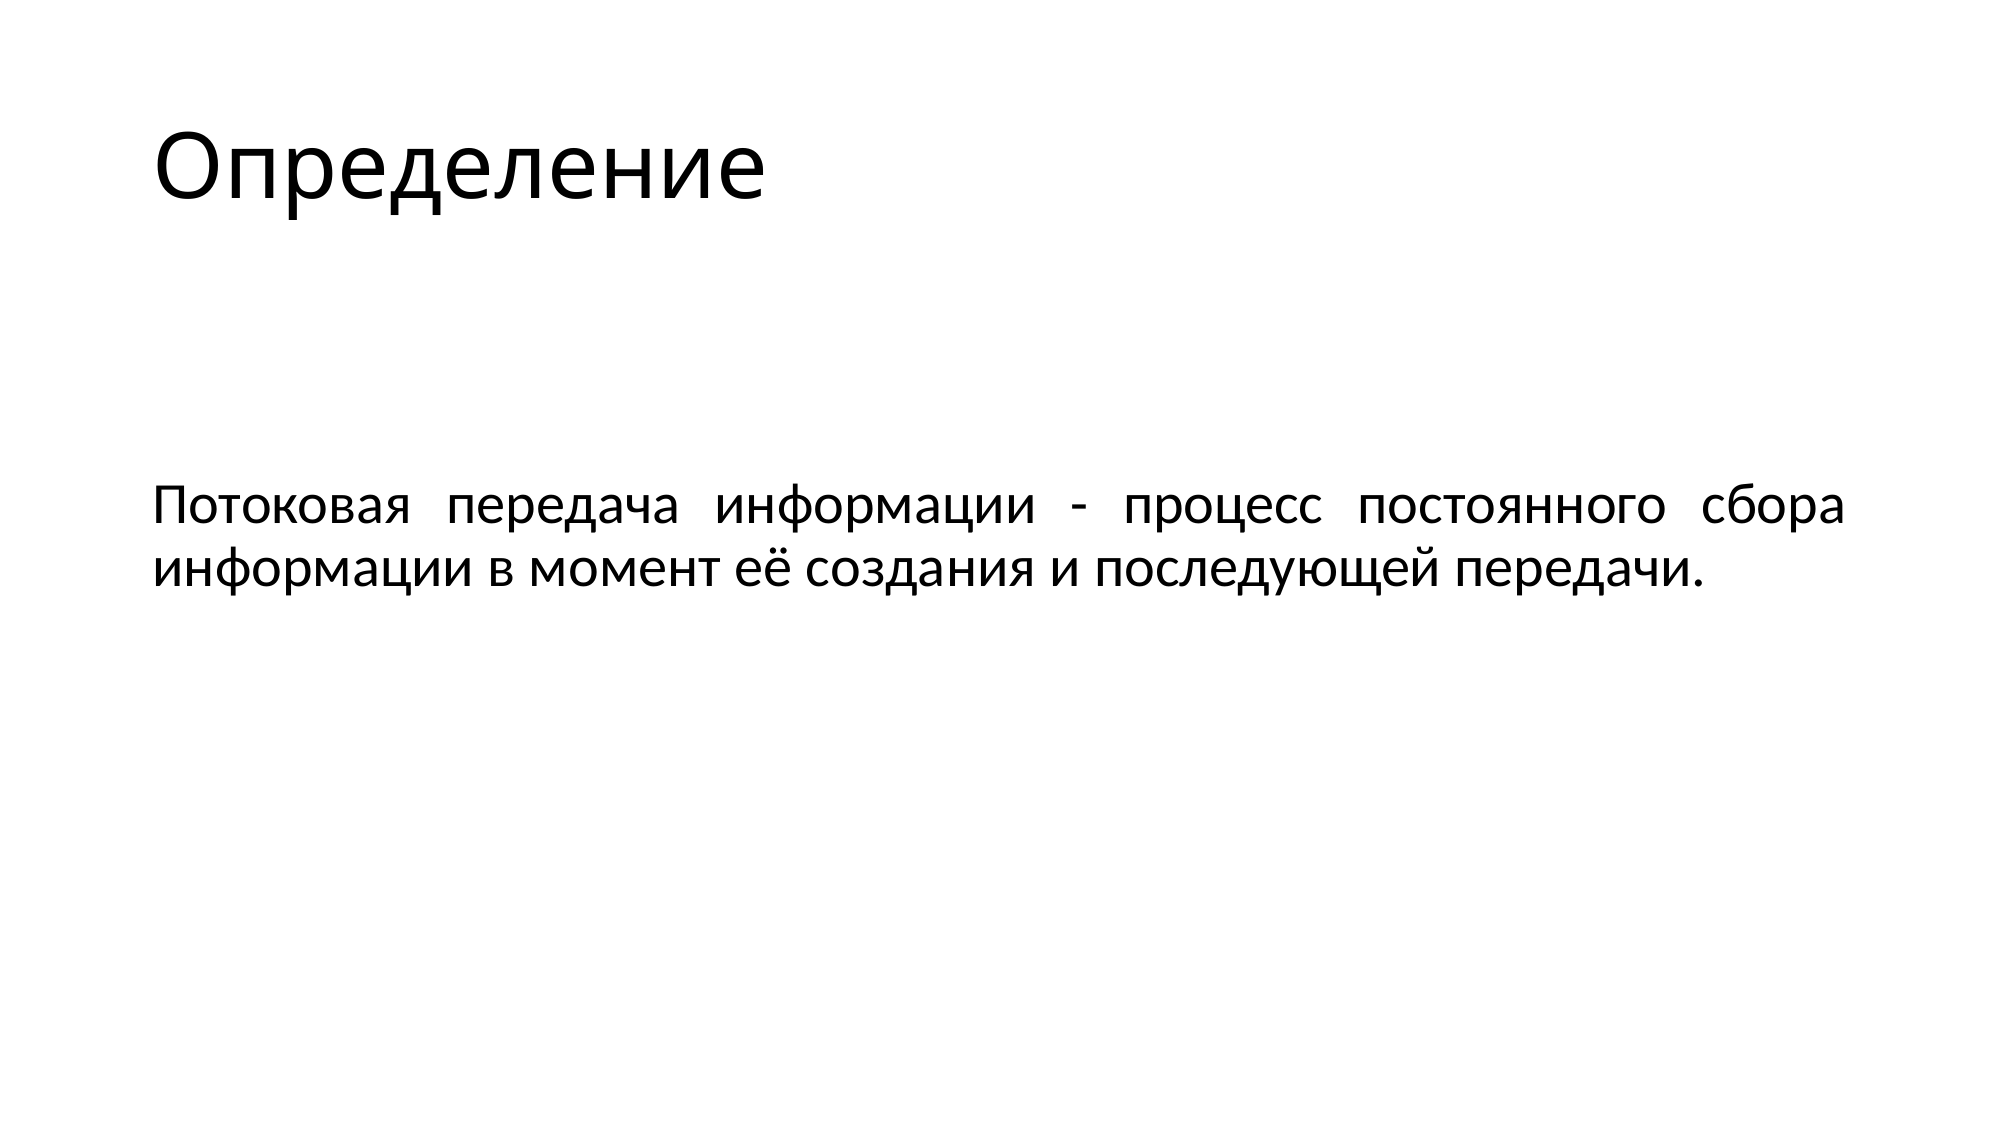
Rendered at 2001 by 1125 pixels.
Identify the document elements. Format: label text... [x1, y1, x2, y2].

list Потоковая передача информации - процесс постоянного сбора информации в момент её создания и последующей передачи. [137, 466, 1863, 905]
title Определение [137, 59, 1863, 278]
